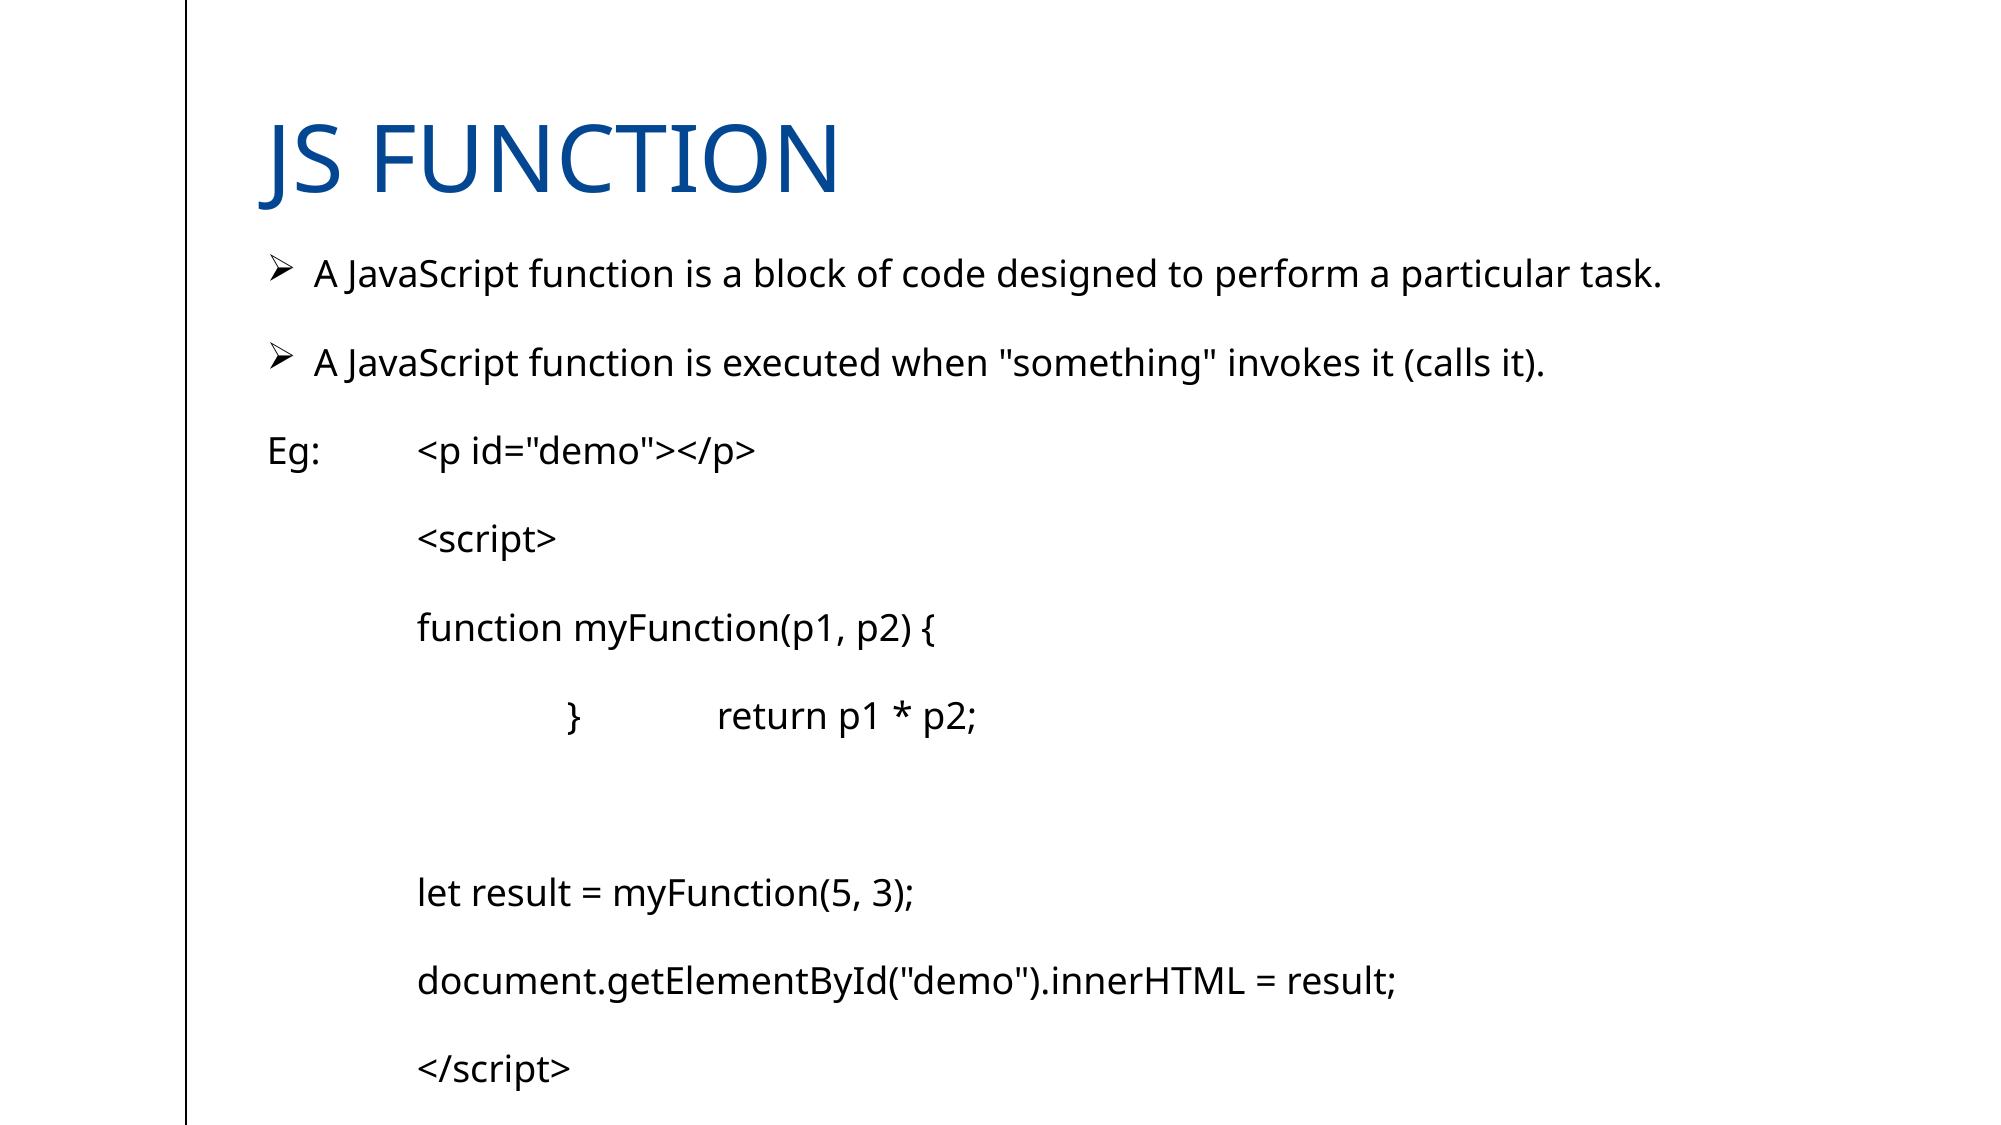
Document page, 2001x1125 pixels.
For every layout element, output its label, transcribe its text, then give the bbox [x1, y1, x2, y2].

list A JavaScript function is a block of code designed to perform a particular task. A JavaScript function is executed when "something" invokes it (calls it). Eg: <p id="demo"></p> <script> function myFunction(p1, p2) { } return p1 * p2; let result = myFunction(5, 3); document.getElementById("demo").innerHTML = result; </script> [266, 220, 1930, 1104]
title Js function [266, 55, 1930, 220]
